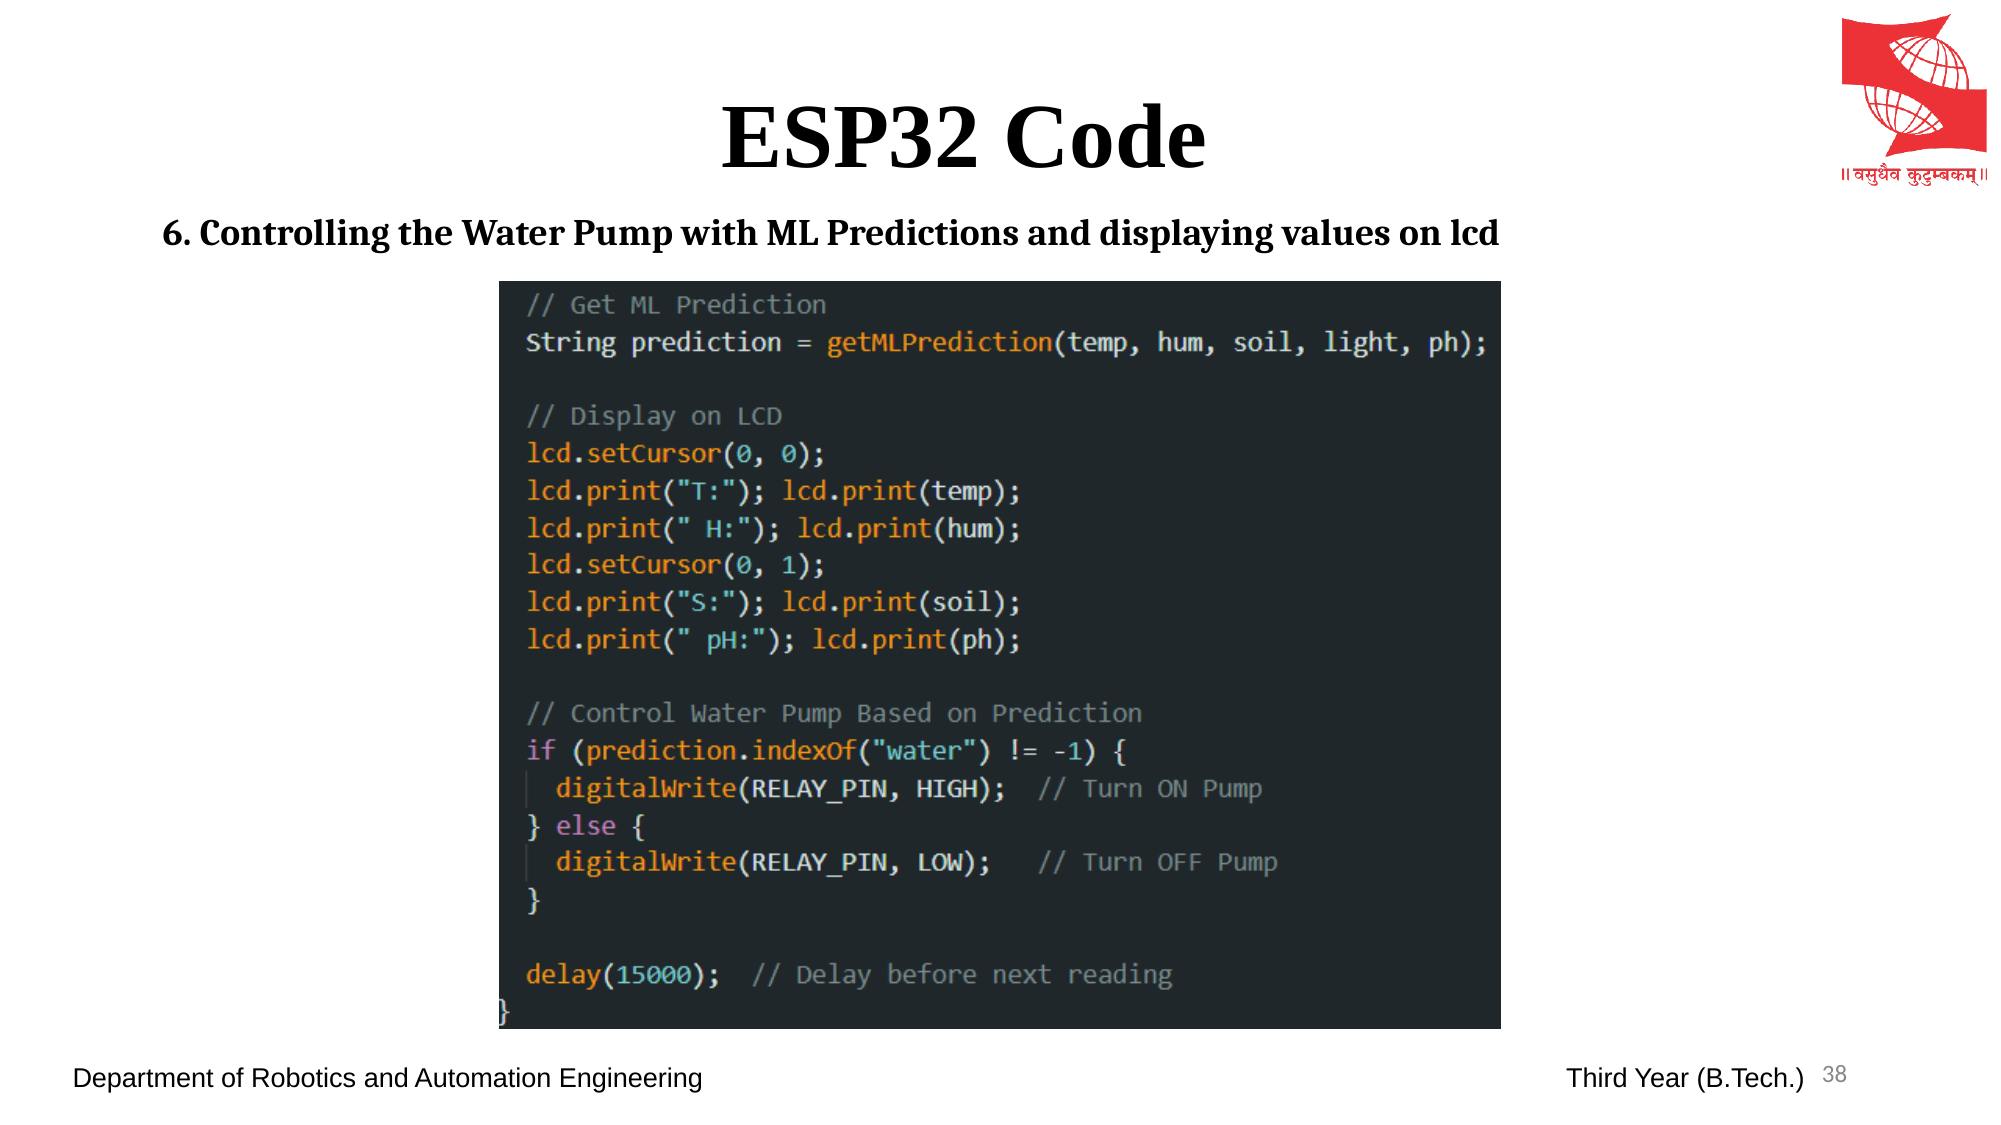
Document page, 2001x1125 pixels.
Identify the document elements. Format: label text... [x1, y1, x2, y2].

picture [1841, 14, 1987, 187]
text_box ESP32 Code [137, 44, 1816, 202]
picture [498, 281, 1501, 1029]
text_box Department of Robotics and Automation Engineering Third Year (B.Tech.) [57, 1041, 1920, 1109]
title 6. Controlling the Water Pump with ML Predictions and displaying values on lcd [147, 186, 1853, 1041]
